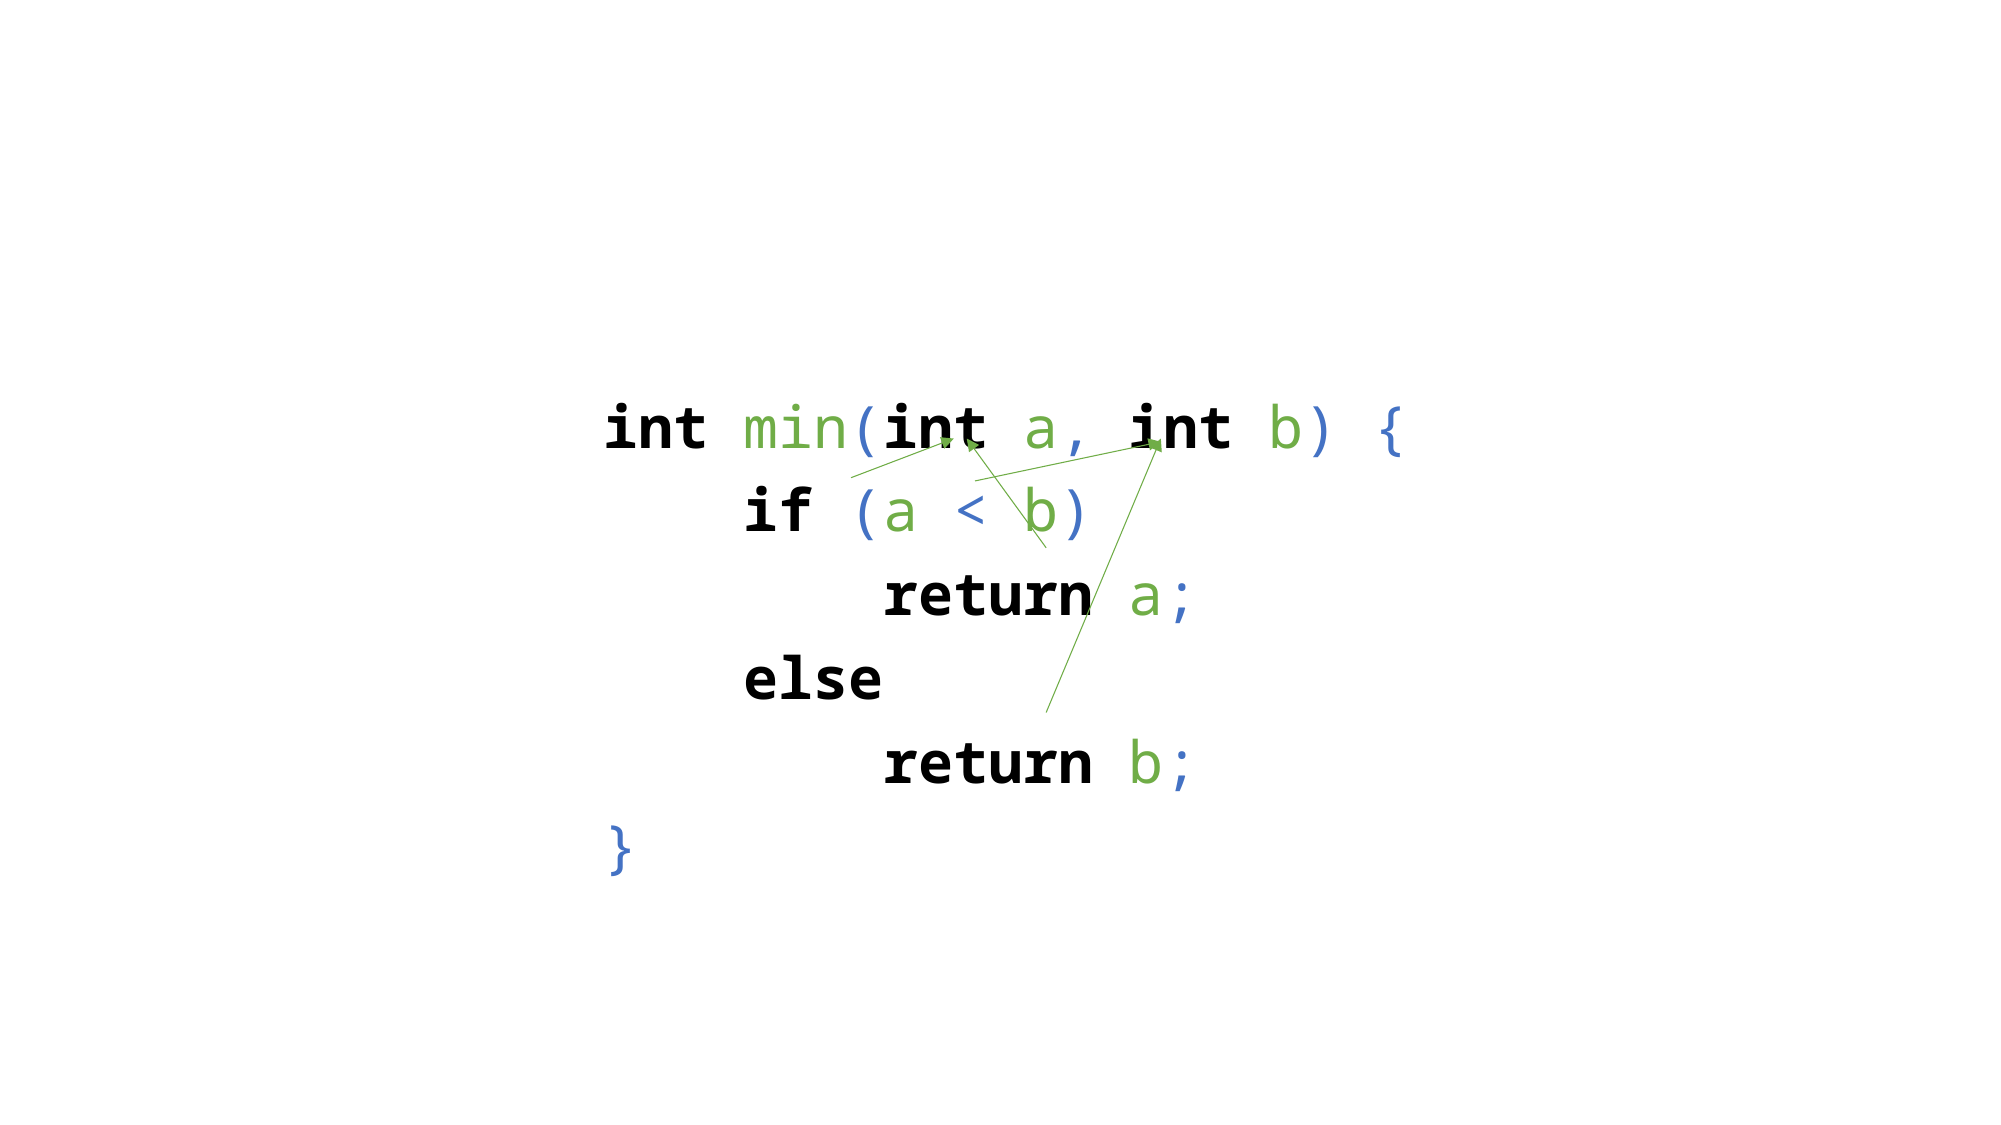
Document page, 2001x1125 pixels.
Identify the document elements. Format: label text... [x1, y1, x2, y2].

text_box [1046, 438, 1161, 713]
list int min(int a, int b) { if (a < b) return a; else return b; } [588, 299, 1863, 1014]
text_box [966, 438, 1046, 548]
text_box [851, 438, 954, 478]
